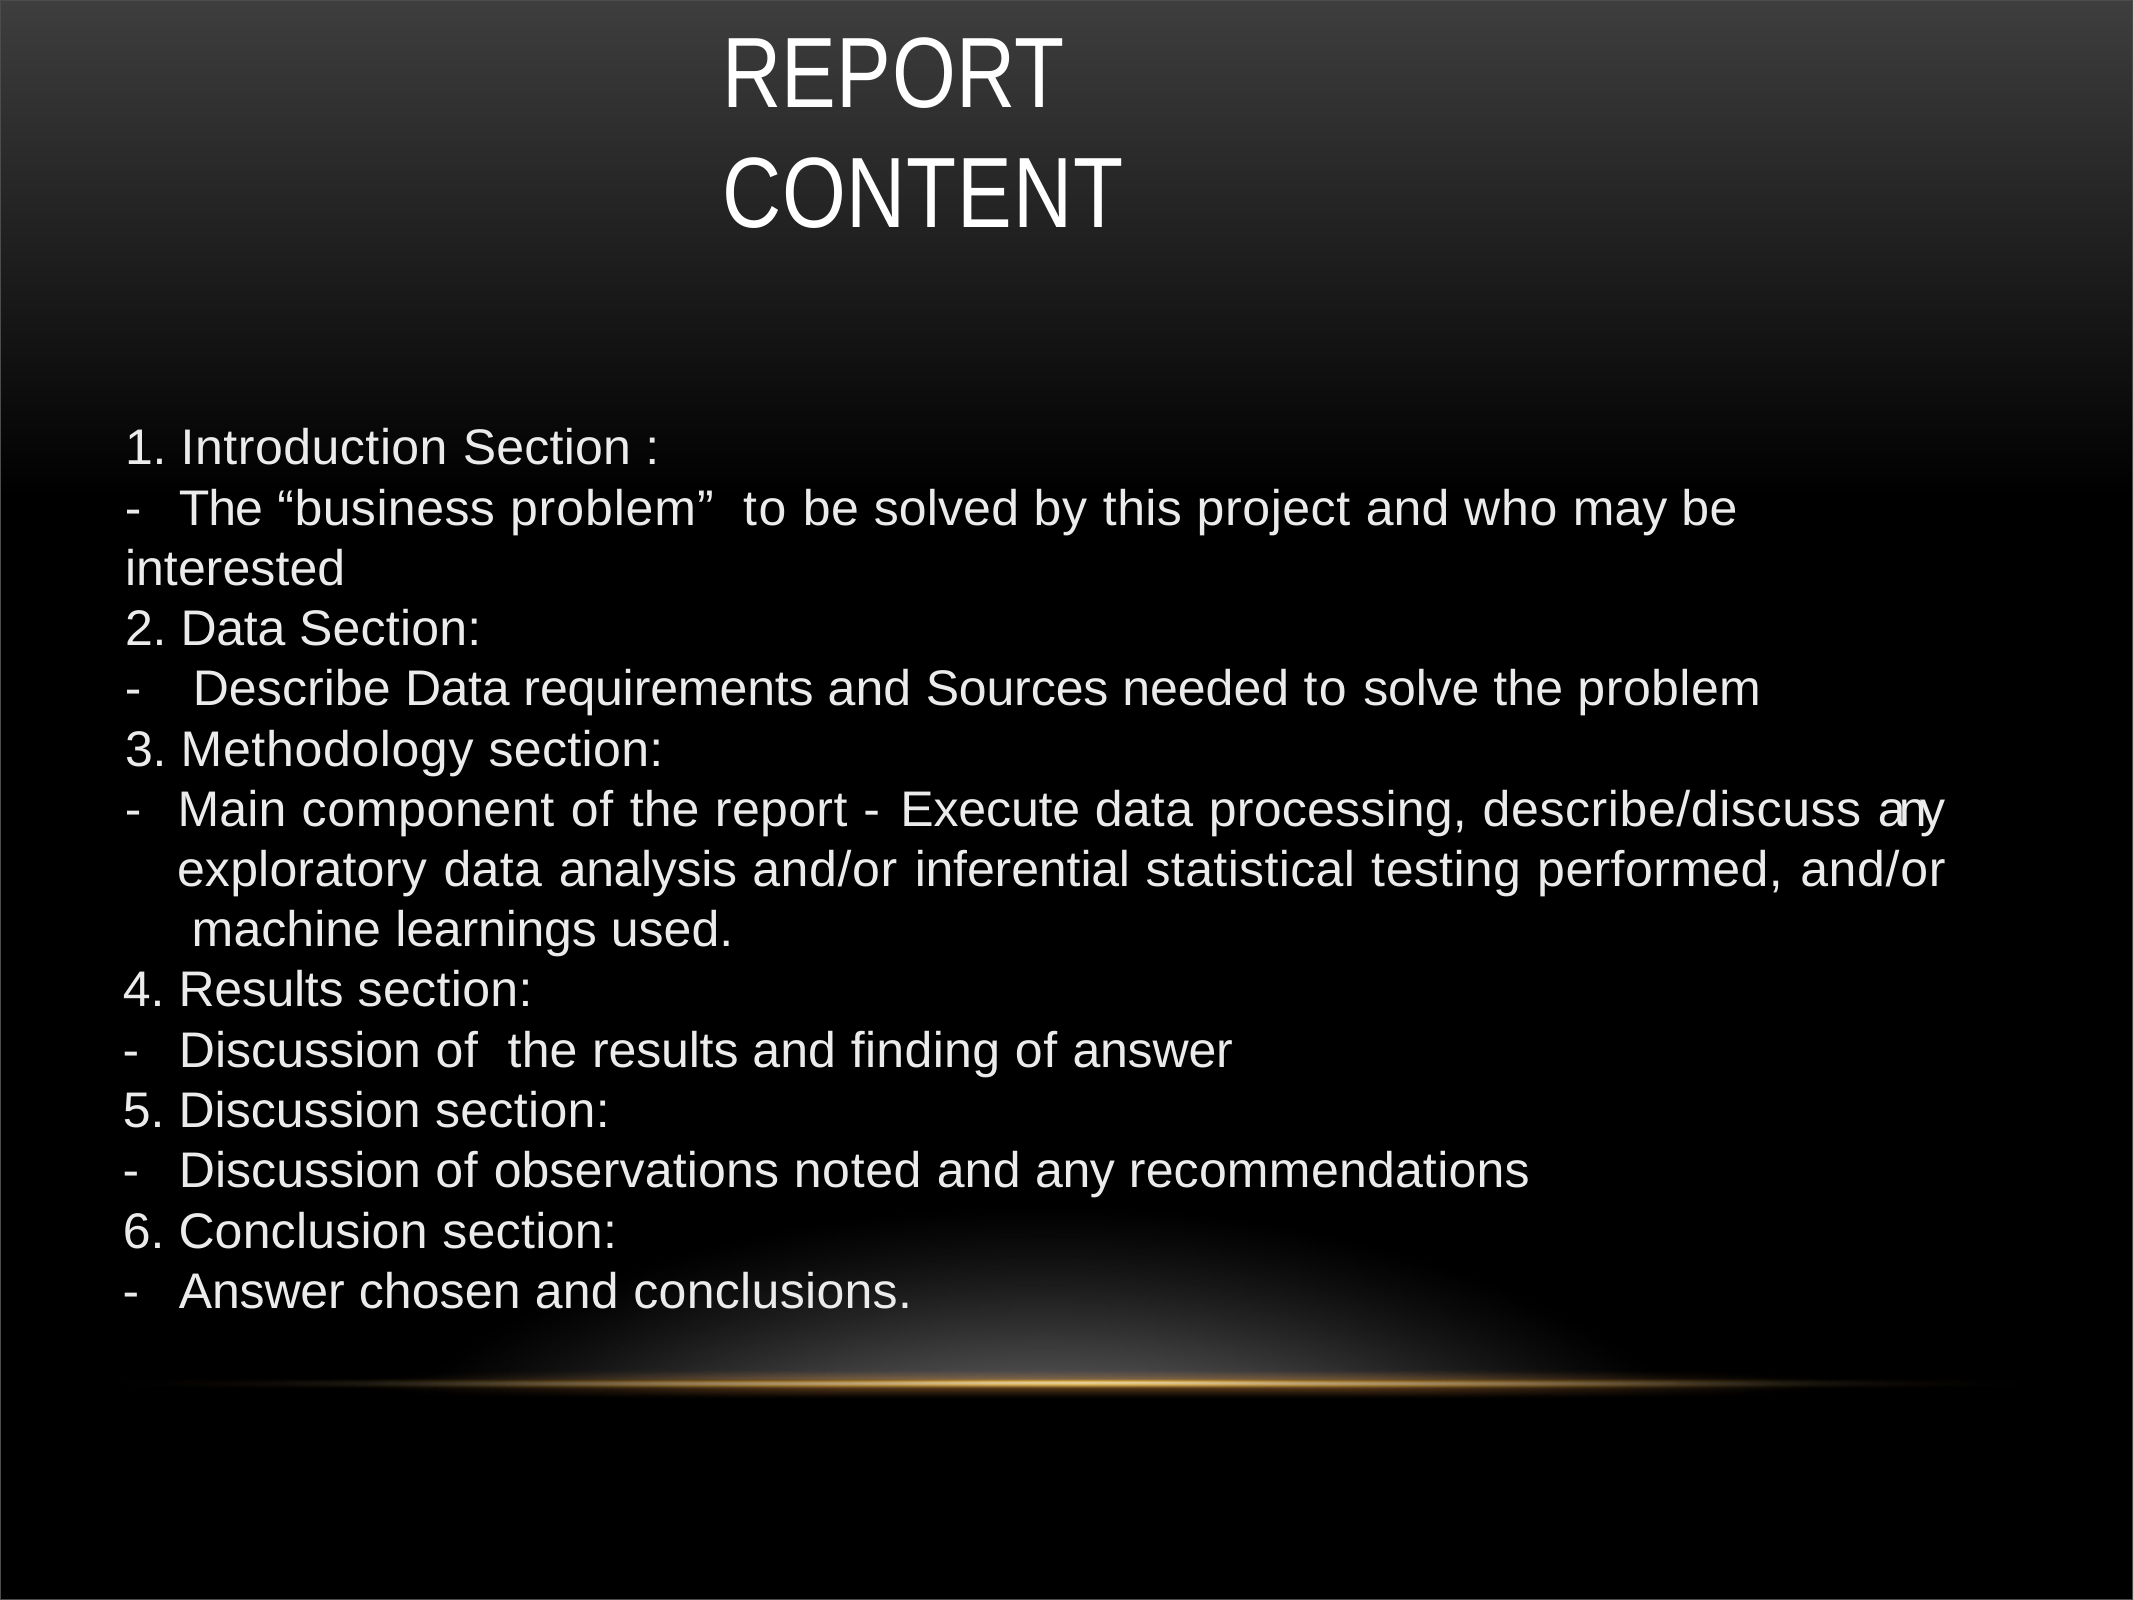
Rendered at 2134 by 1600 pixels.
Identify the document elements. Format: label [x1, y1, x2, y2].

text_box [0, 0, 2134, 1600]
